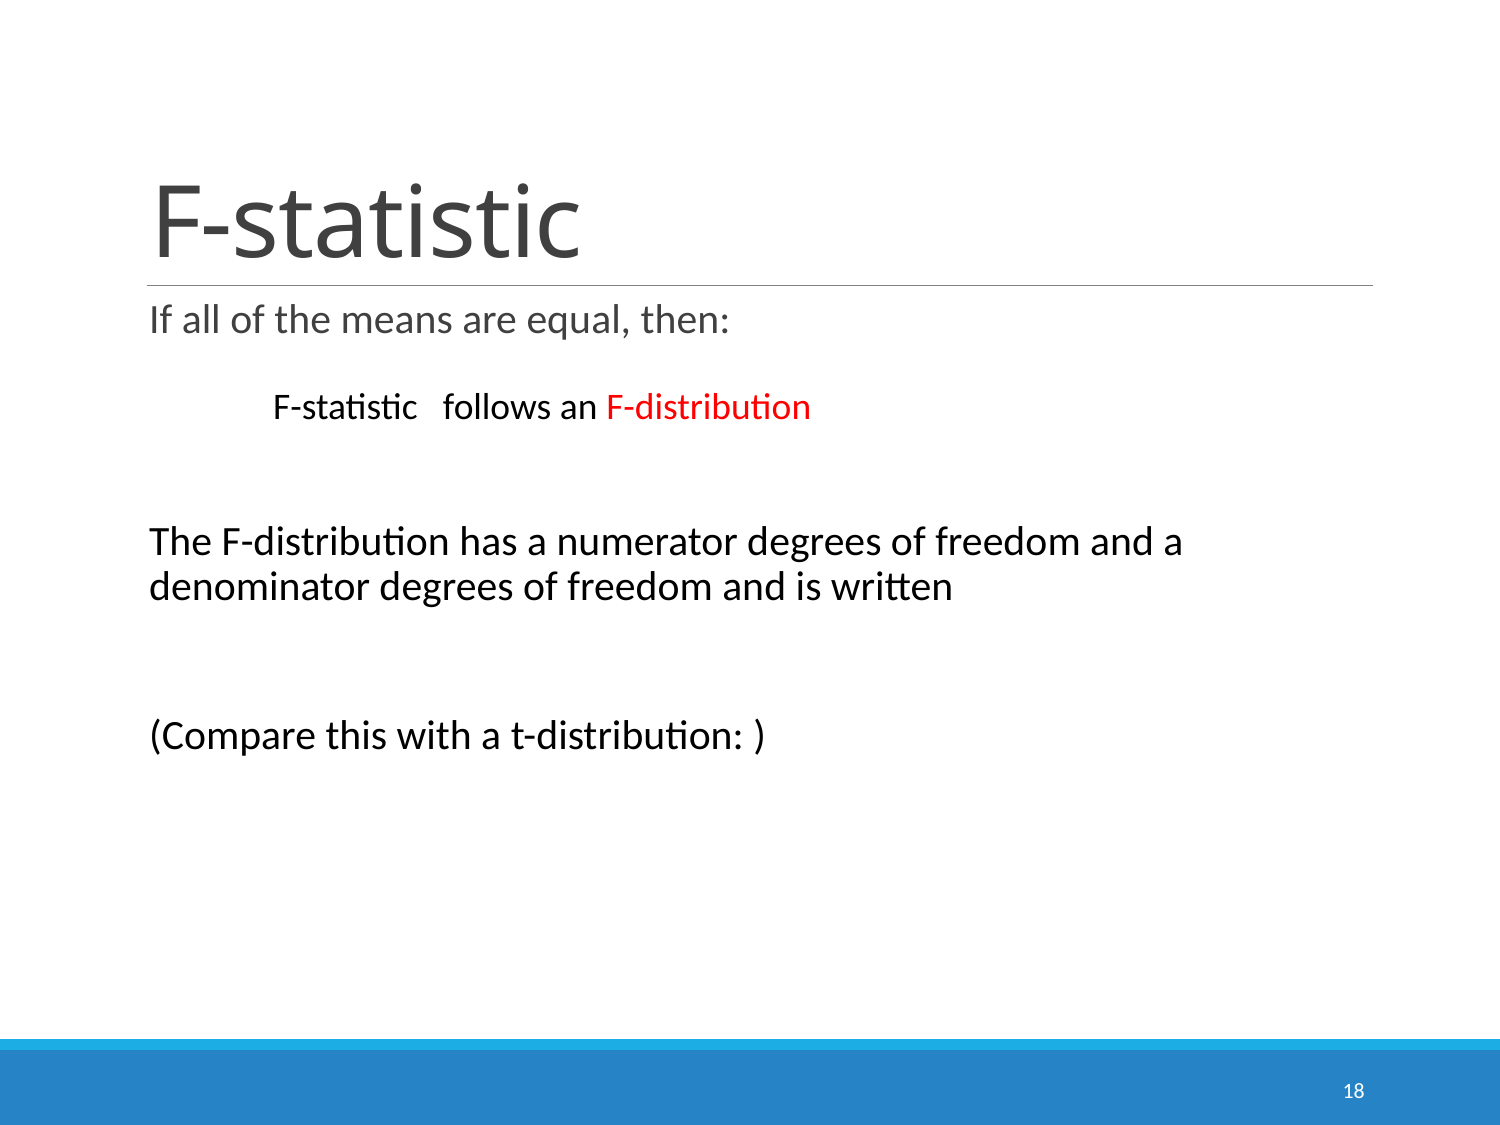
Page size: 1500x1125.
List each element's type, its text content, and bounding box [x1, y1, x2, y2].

slide_number 18 [1218, 1059, 1380, 1120]
title F-statistic [135, 47, 1373, 285]
